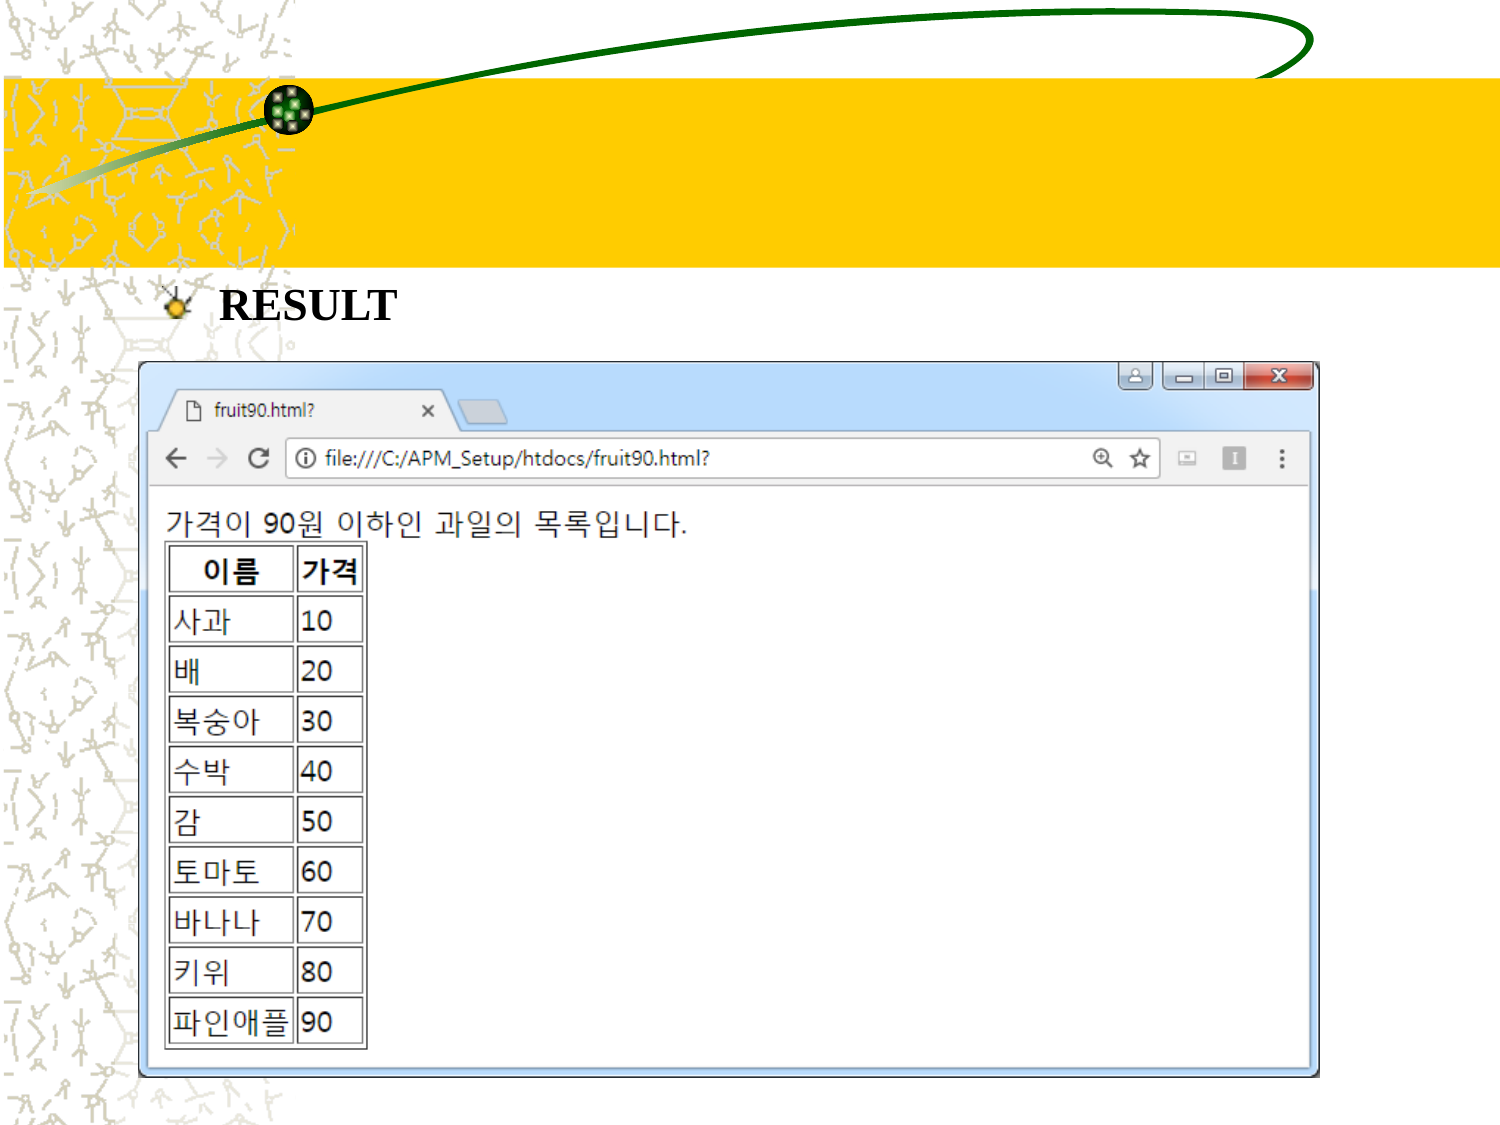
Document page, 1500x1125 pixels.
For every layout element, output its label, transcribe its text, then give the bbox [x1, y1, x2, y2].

text_box [0, 0, 1500, 75]
picture [3, 75, 296, 1125]
list RESULT [147, 267, 1423, 1068]
picture [137, 361, 1320, 1078]
picture [162, 286, 195, 319]
